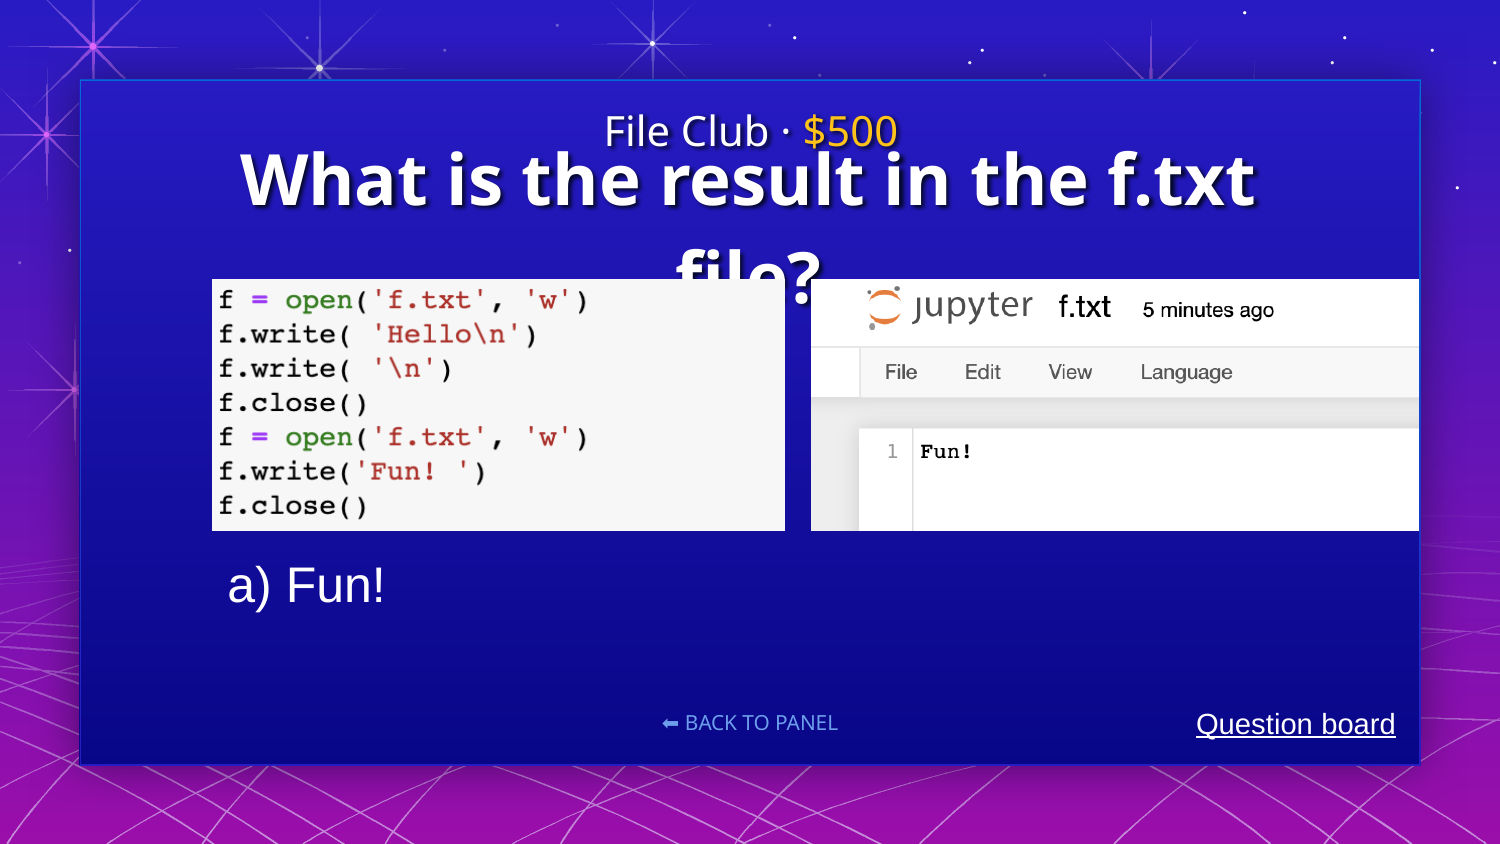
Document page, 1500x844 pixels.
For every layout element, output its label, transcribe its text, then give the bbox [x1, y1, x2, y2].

picture [811, 279, 1419, 532]
text_box a) Fun! [212, 544, 468, 680]
text_box Question board [1181, 698, 1429, 748]
subtitle File Club · $500 [170, 105, 1332, 178]
text_box What is the result in the f.txt file? [167, 0, 1330, 482]
picture [212, 279, 785, 532]
